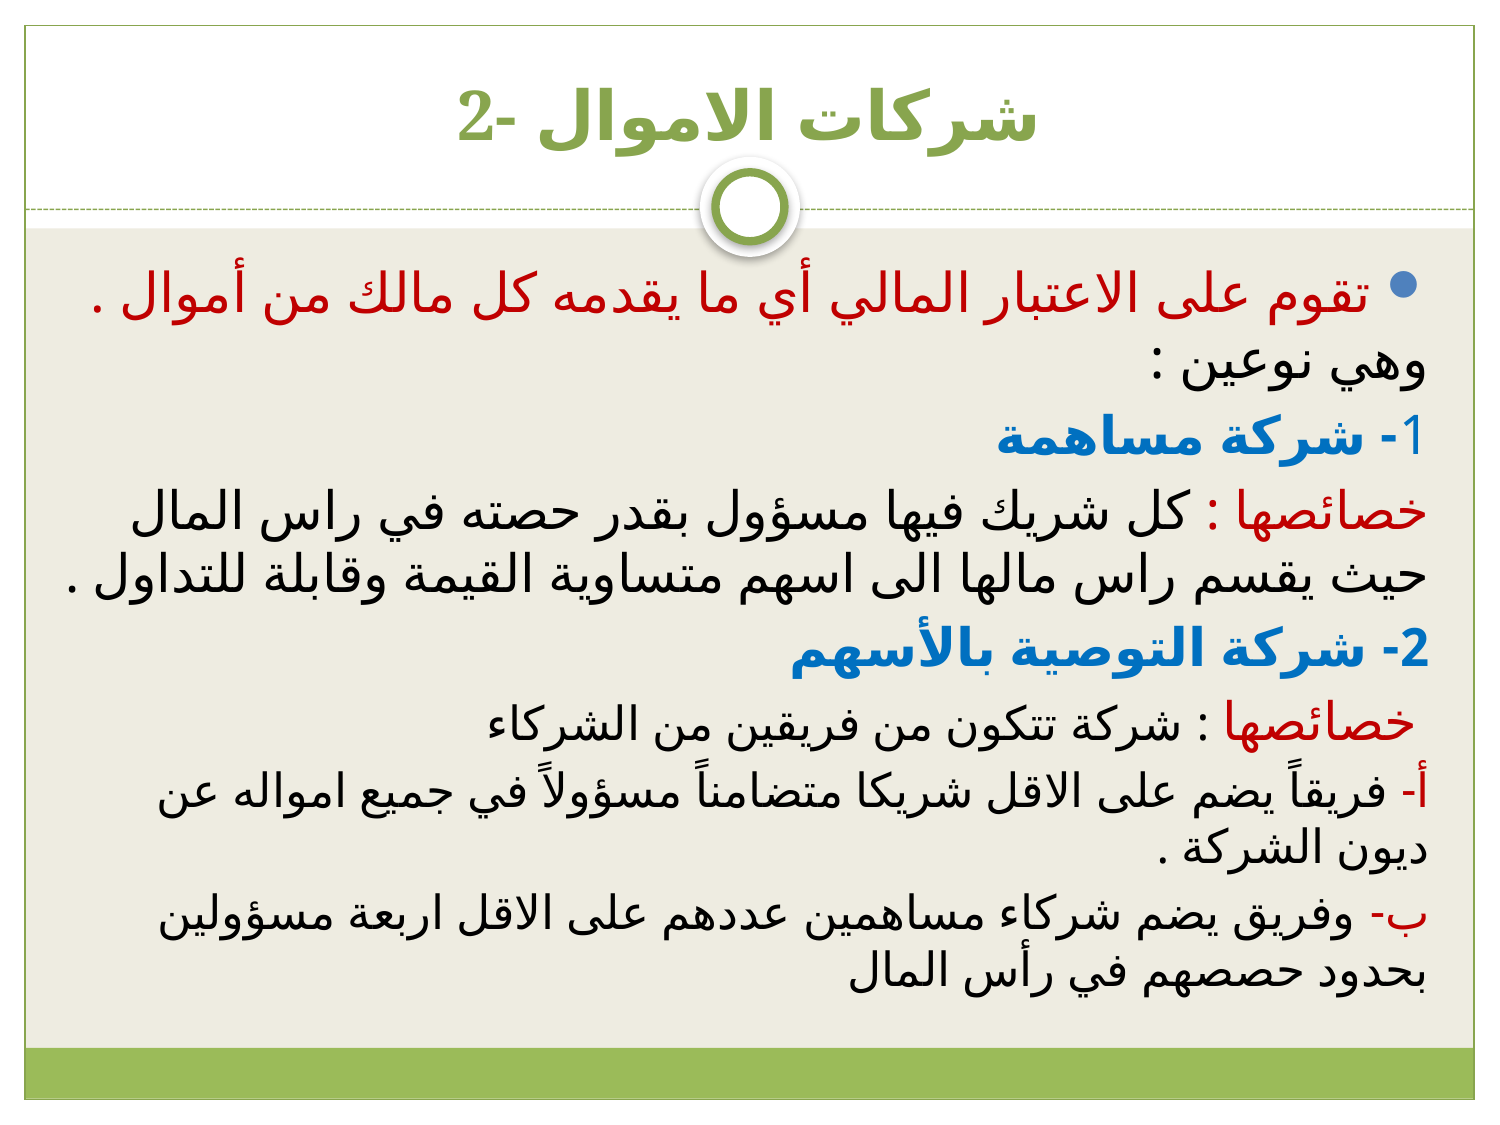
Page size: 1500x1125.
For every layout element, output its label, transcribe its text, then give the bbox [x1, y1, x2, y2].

title 2- شركات الاموال [49, 37, 1450, 162]
list تقوم على الاعتبار المالي أي ما يقدمه كل مالك من أموال . وهي نوعين : 1- شركة مساهمة خصائصها : كل شريك فيها مسؤول بقدر حصته في راس المال حيث يقسم راس مالها الى اسهم متساوية القيمة وقابلة للتداول . 2- شركة التوصية بالأسهم خصائصها : شركة تتكون من فريقين من الشركاء أ- فريقاً يضم على الاقل شريكا متضامناً مسؤولاً في جميع امواله عن ديون الشركة . ب- وفريق يضم شركاء مساهمين عددهم على الاقل اربعة مسؤولين بحدود حصصهم في رأس المال [49, 250, 1445, 1025]
